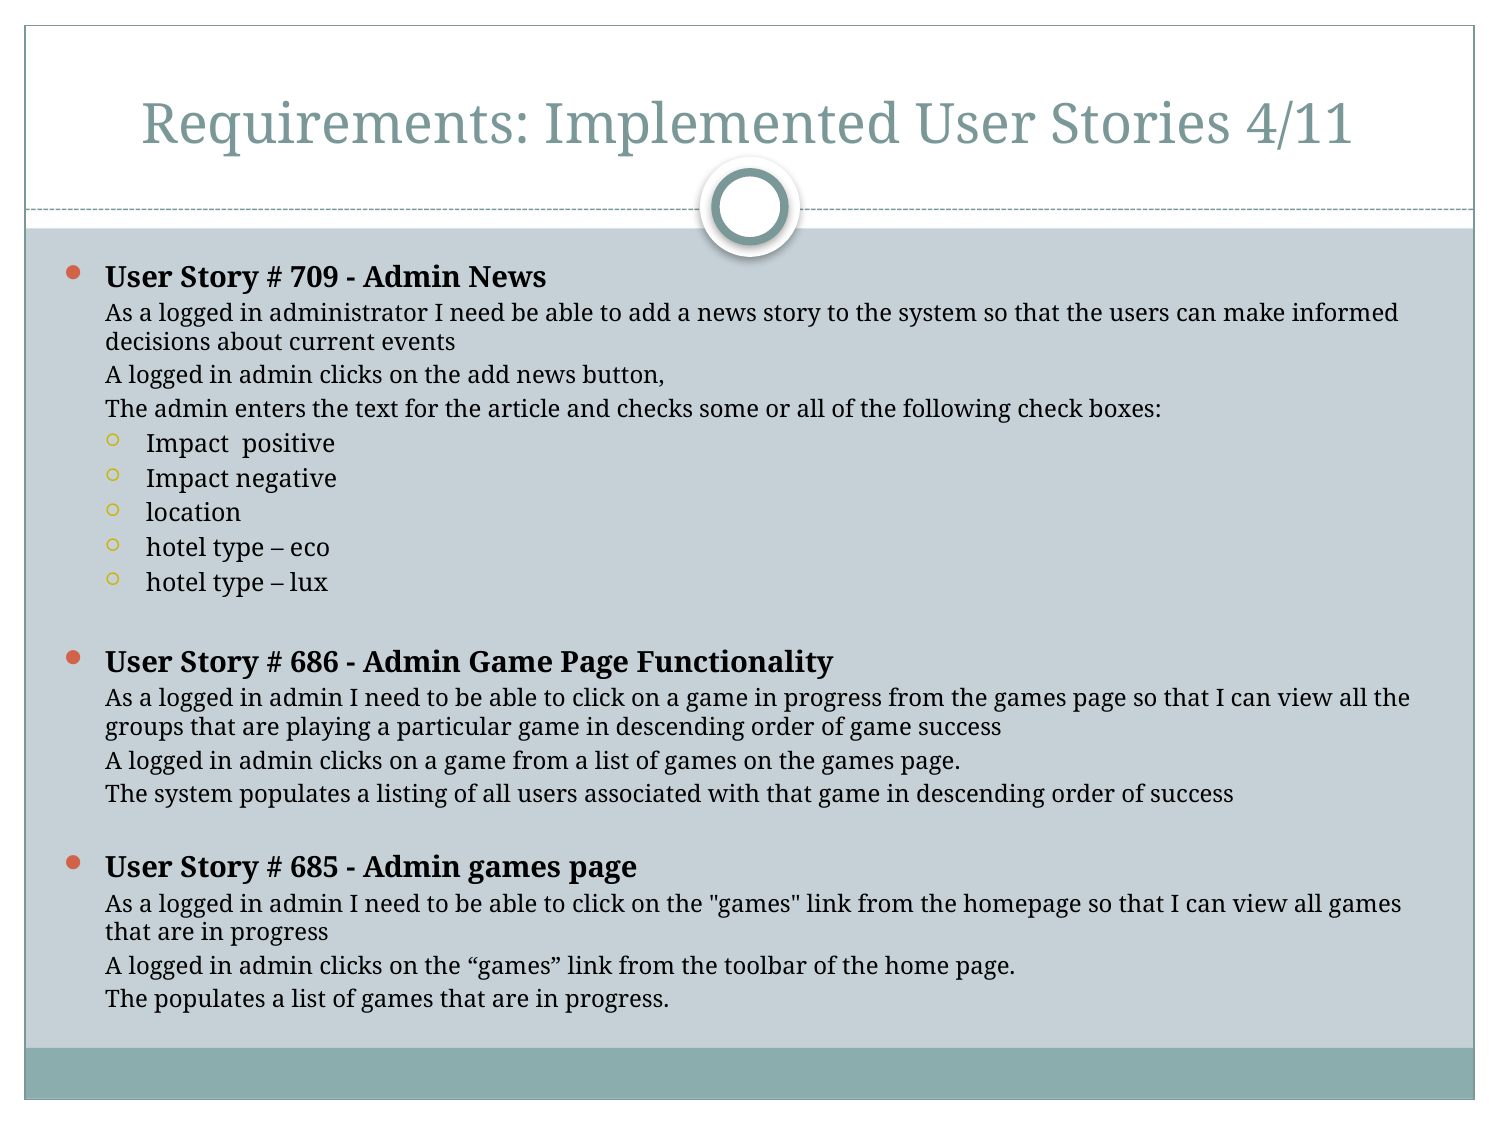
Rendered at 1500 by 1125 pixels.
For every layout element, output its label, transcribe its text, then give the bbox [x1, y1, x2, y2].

title Requirements: Implemented User Stories 4/11 [49, 37, 1450, 162]
list User Story # 709 - Admin News As a logged in administrator I need be able to add a news story to the system so that the users can make informed decisions about current events A logged in admin clicks on the add news button, The admin enters the text for the article and checks some or all of the following check boxes: Impact positive Impact negative location hotel type – eco hotel type – lux User Story # 686 - Admin Game Page Functionality As a logged in admin I need to be able to click on a game in progress from the games page so that I can view all the groups that are playing a particular game in descending order of game success A logged in admin clicks on a game from a list of games on the games page. The system populates a listing of all users associated with that game in descending order of success User Story # 685 - Admin games page As a logged in admin I need to be able to click on the "games" link from the homepage so that I can view all games that are in progress A logged in admin clicks on the “games” link from the toolbar of the home page. The populates a list of games that are in progress. [49, 250, 1445, 1025]
